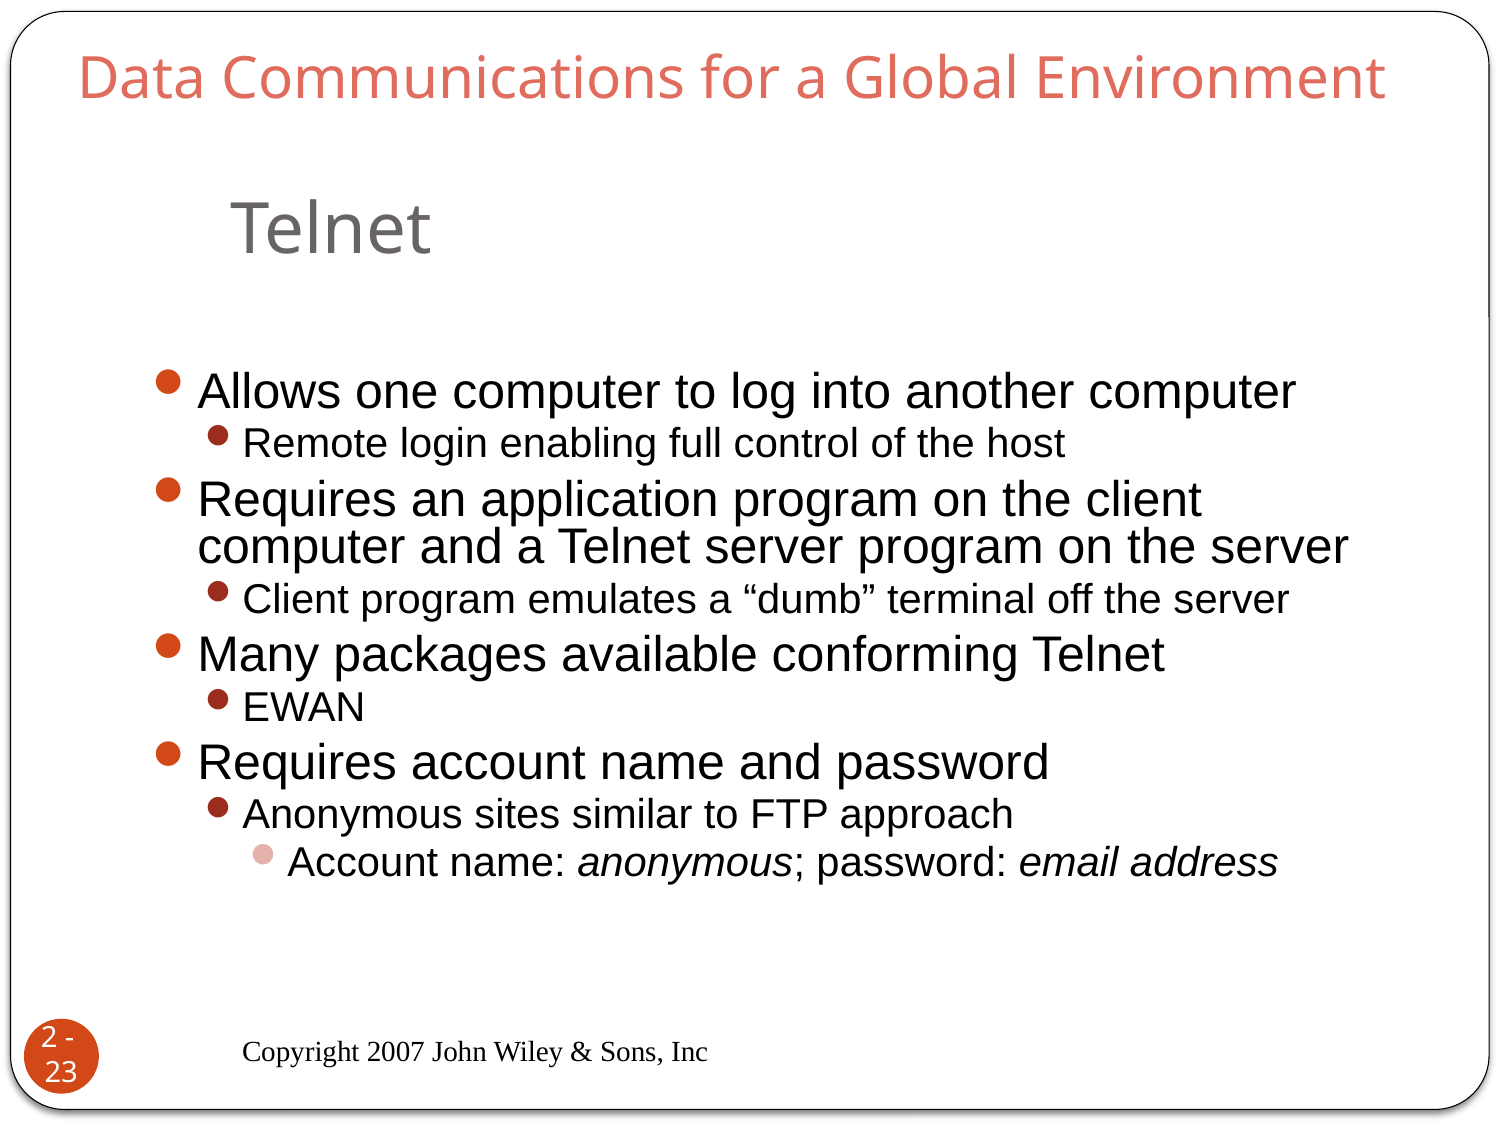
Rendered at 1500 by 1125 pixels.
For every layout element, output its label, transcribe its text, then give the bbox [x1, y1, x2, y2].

text_box Data Communications for a Global Environment [62, 24, 1413, 125]
slide_number 2 - 23 [23, 1018, 99, 1094]
list Allows one computer to log into another computer Remote login enabling full control of the host Requires an application program on the client computer and a Telnet server program on the server Client program emulates a “dumb” terminal off the server Many packages available conforming Telnet EWAN Requires account name and password Anonymous sites similar to FTP approach Account name: anonymous; password: email address [137, 362, 1413, 975]
footer Copyright 2007 John Wiley & Sons, Inc [150, 1012, 800, 1088]
title Telnet [112, 174, 550, 283]
